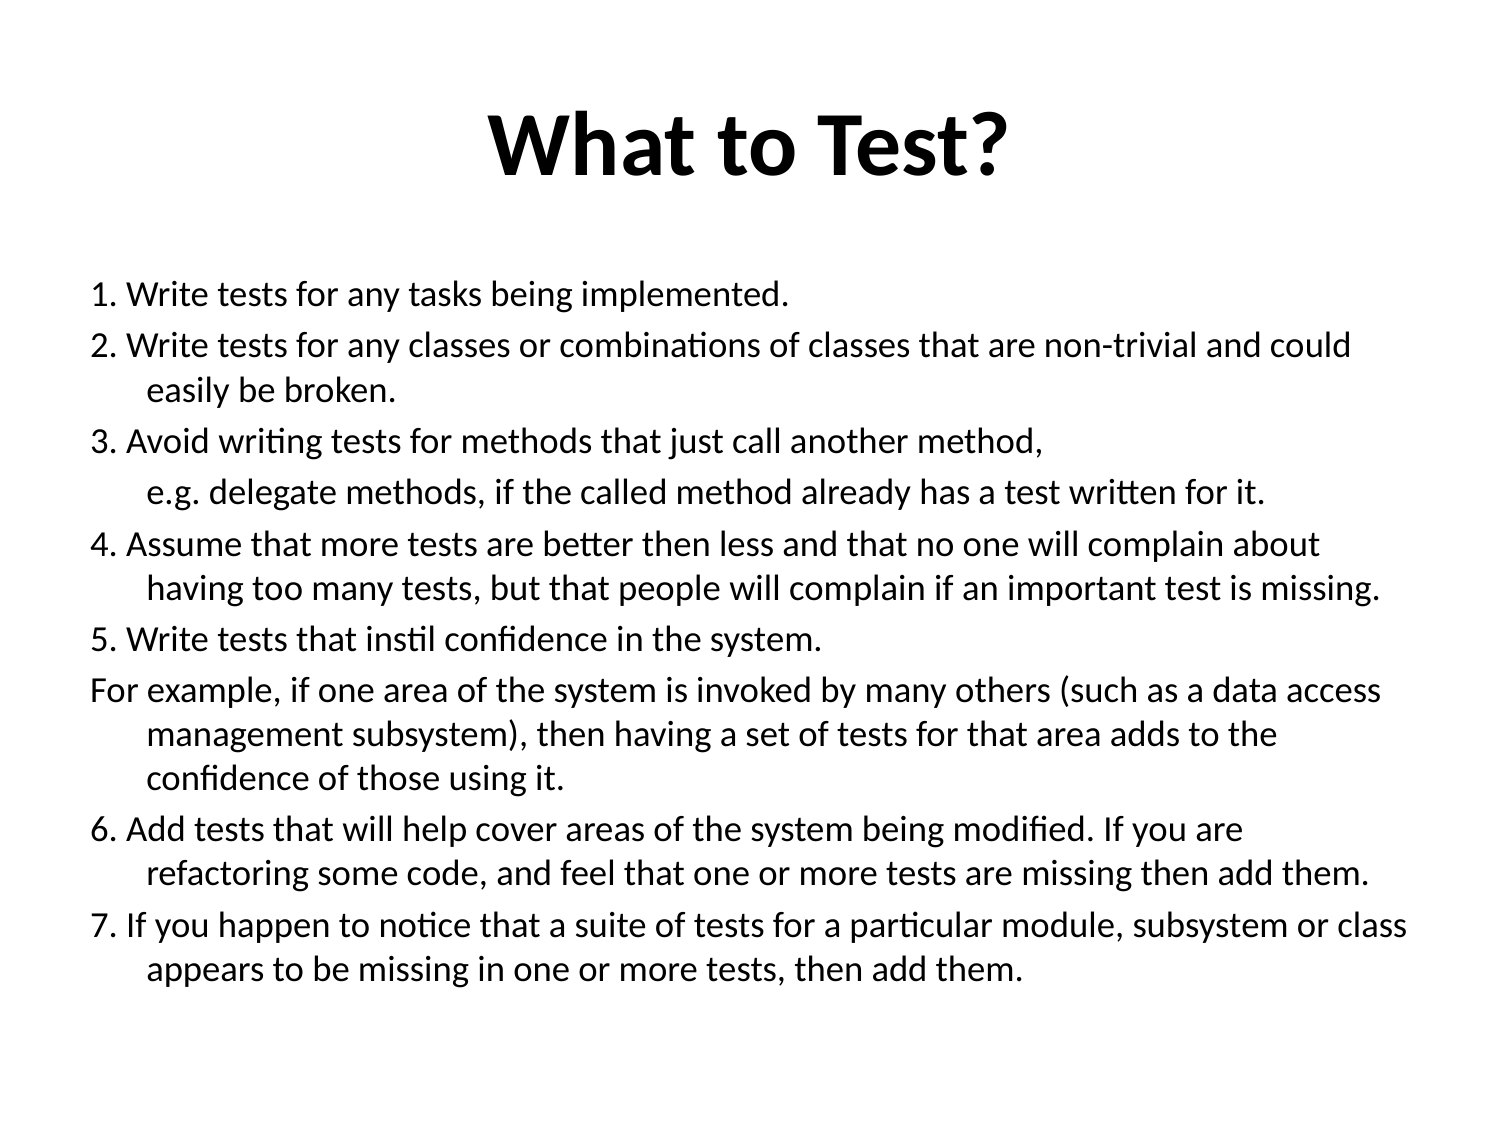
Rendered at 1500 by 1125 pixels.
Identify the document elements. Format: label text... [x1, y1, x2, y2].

title What to Test? [75, 45, 1425, 233]
list 1. Write tests for any tasks being implemented. 2. Write tests for any classes or combinations of classes that are non-trivial and could easily be broken. 3. Avoid writing tests for methods that just call another method, e.g. delegate methods, if the called method already has a test written for it. 4. Assume that more tests are better then less and that no one will complain about having too many tests, but that people will complain if an important test is missing. 5. Write tests that instil confidence in the system. For example, if one area of the system is invoked by many others (such as a data access management subsystem), then having a set of tests for that area adds to the confidence of those using it. 6. Add tests that will help cover areas of the system being modified. If you are refactoring some code, and feel that one or more tests are missing then add them. 7. If you happen to notice that a suite of tests for a particular module, subsystem or class appears to be missing in one or more tests, then add them. [75, 262, 1425, 1005]
